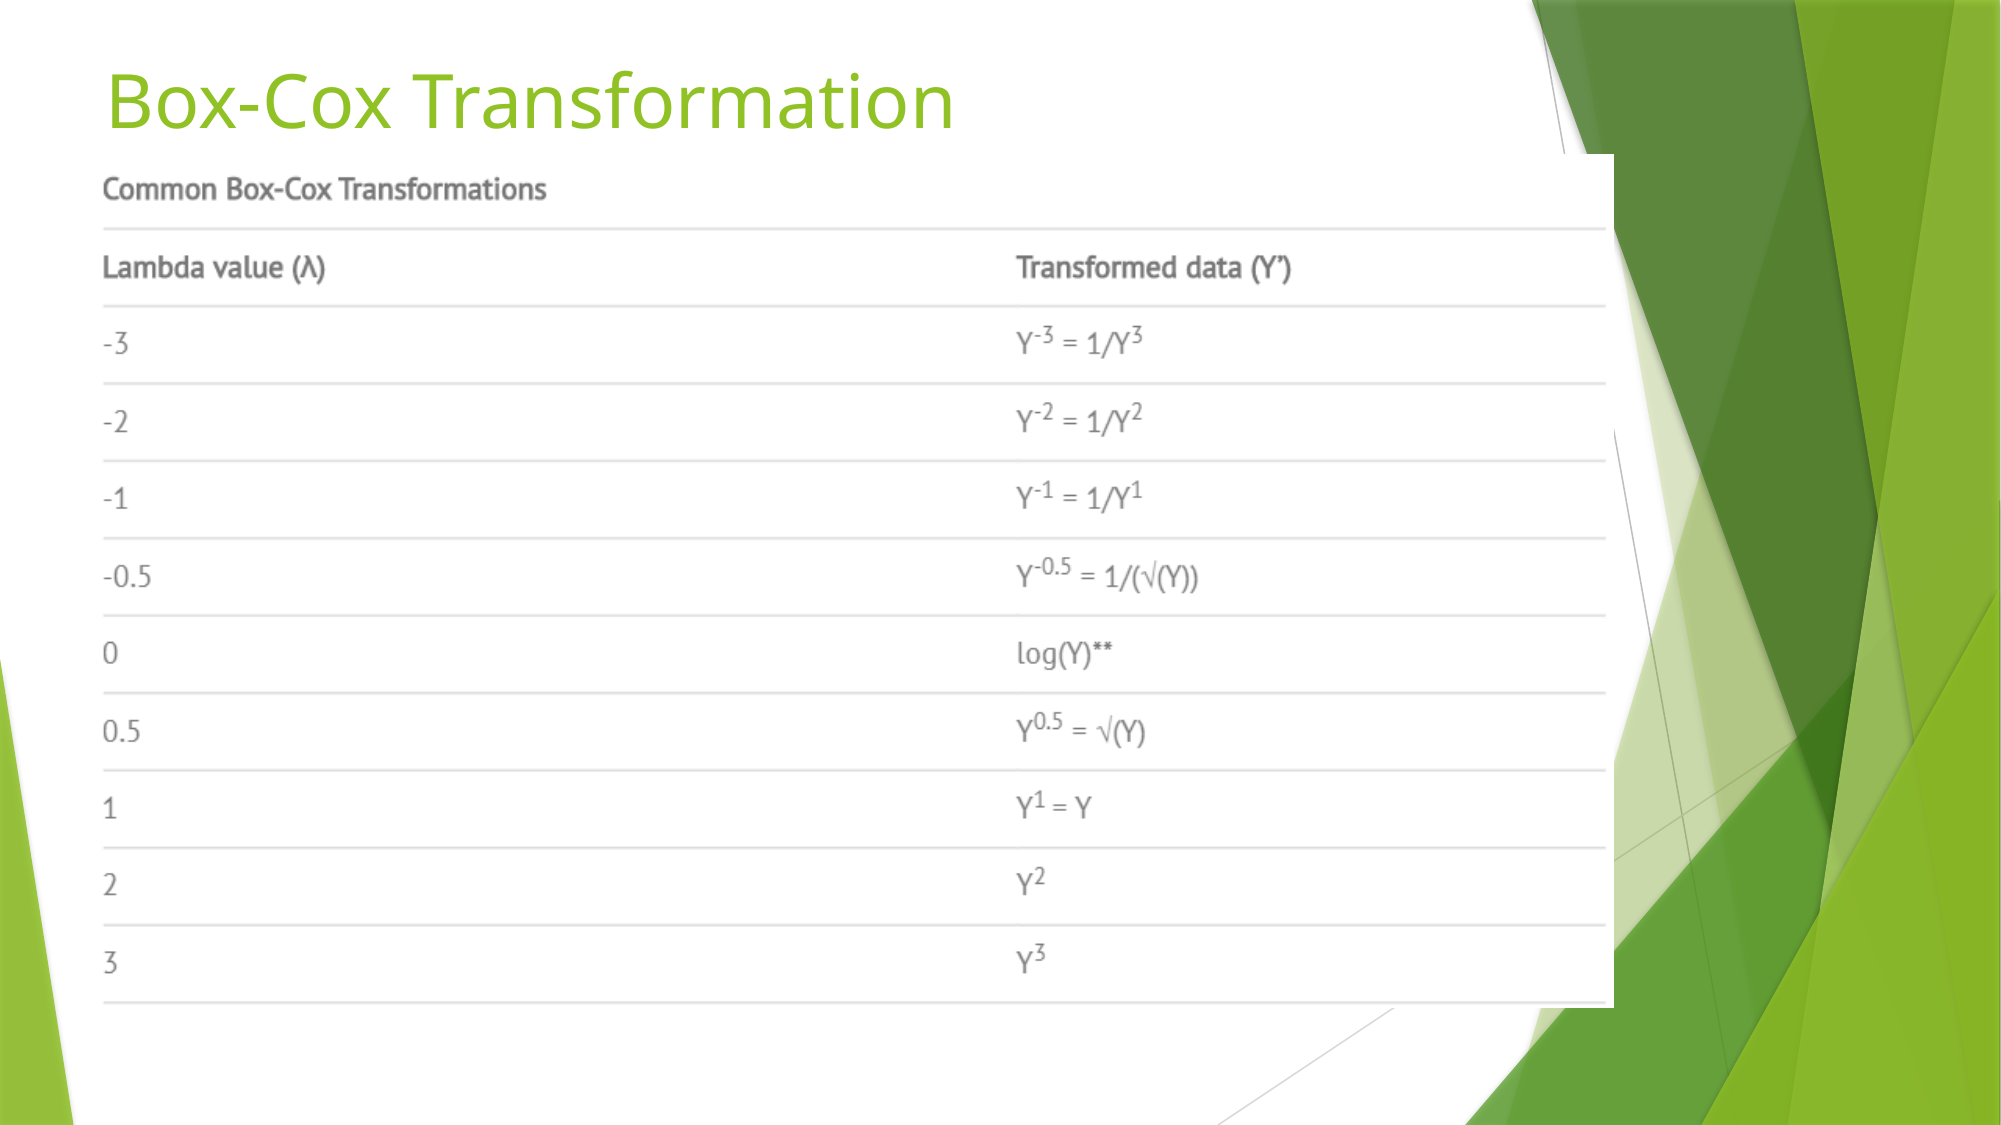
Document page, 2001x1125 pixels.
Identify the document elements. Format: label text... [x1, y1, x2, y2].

title Box-Cox Transformation [90, 46, 1501, 154]
picture [89, 154, 1615, 1009]
